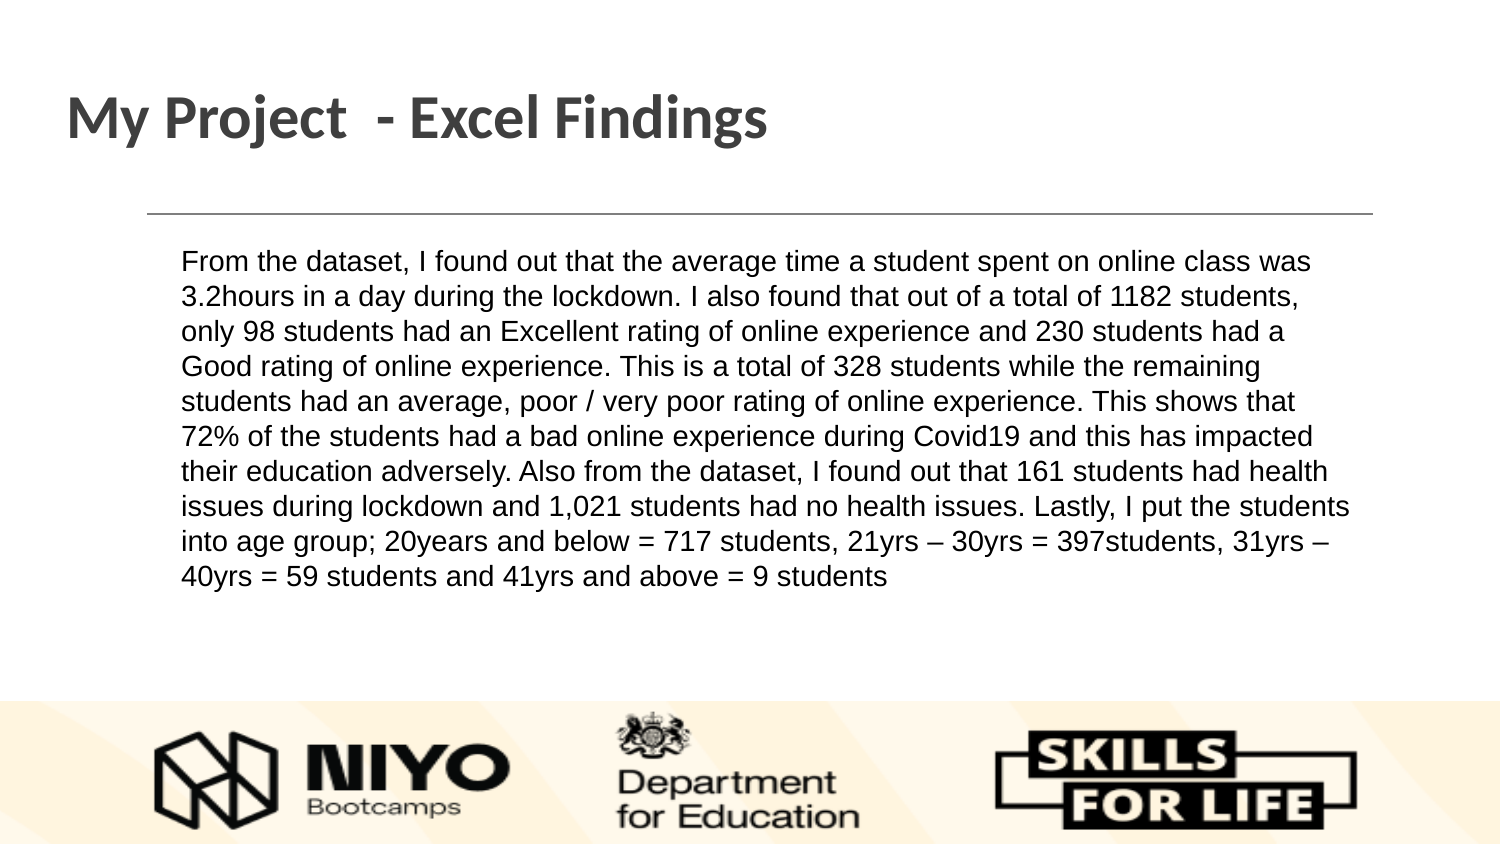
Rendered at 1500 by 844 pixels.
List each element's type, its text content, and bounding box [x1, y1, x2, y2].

title My Project - Excel Findings [51, 72, 1449, 167]
text_box From the dataset, I found out that the average time a student spent on online class was 3.2hours in a day during the lockdown. I also found that out of a total of 1182 students, only 98 students had an Excellent rating of online experience and 230 students had a Good rating of online experience. This is a total of 328 students while the remaining students had an average, poor / very poor rating of online experience. This shows that 72% of the students had a bad online experience during Covid19 and this has impacted their education adversely. Also from the dataset, I found out that 161 students had health issues during lockdown and 1,021 students had no health issues. Lastly, I put the students into age group; 20years and below = 717 students, 21yrs – 30yrs = 397students, 31yrs – 40yrs = 59 students and 41yrs and above = 9 students [166, 234, 1368, 699]
picture [0, 701, 1500, 844]
